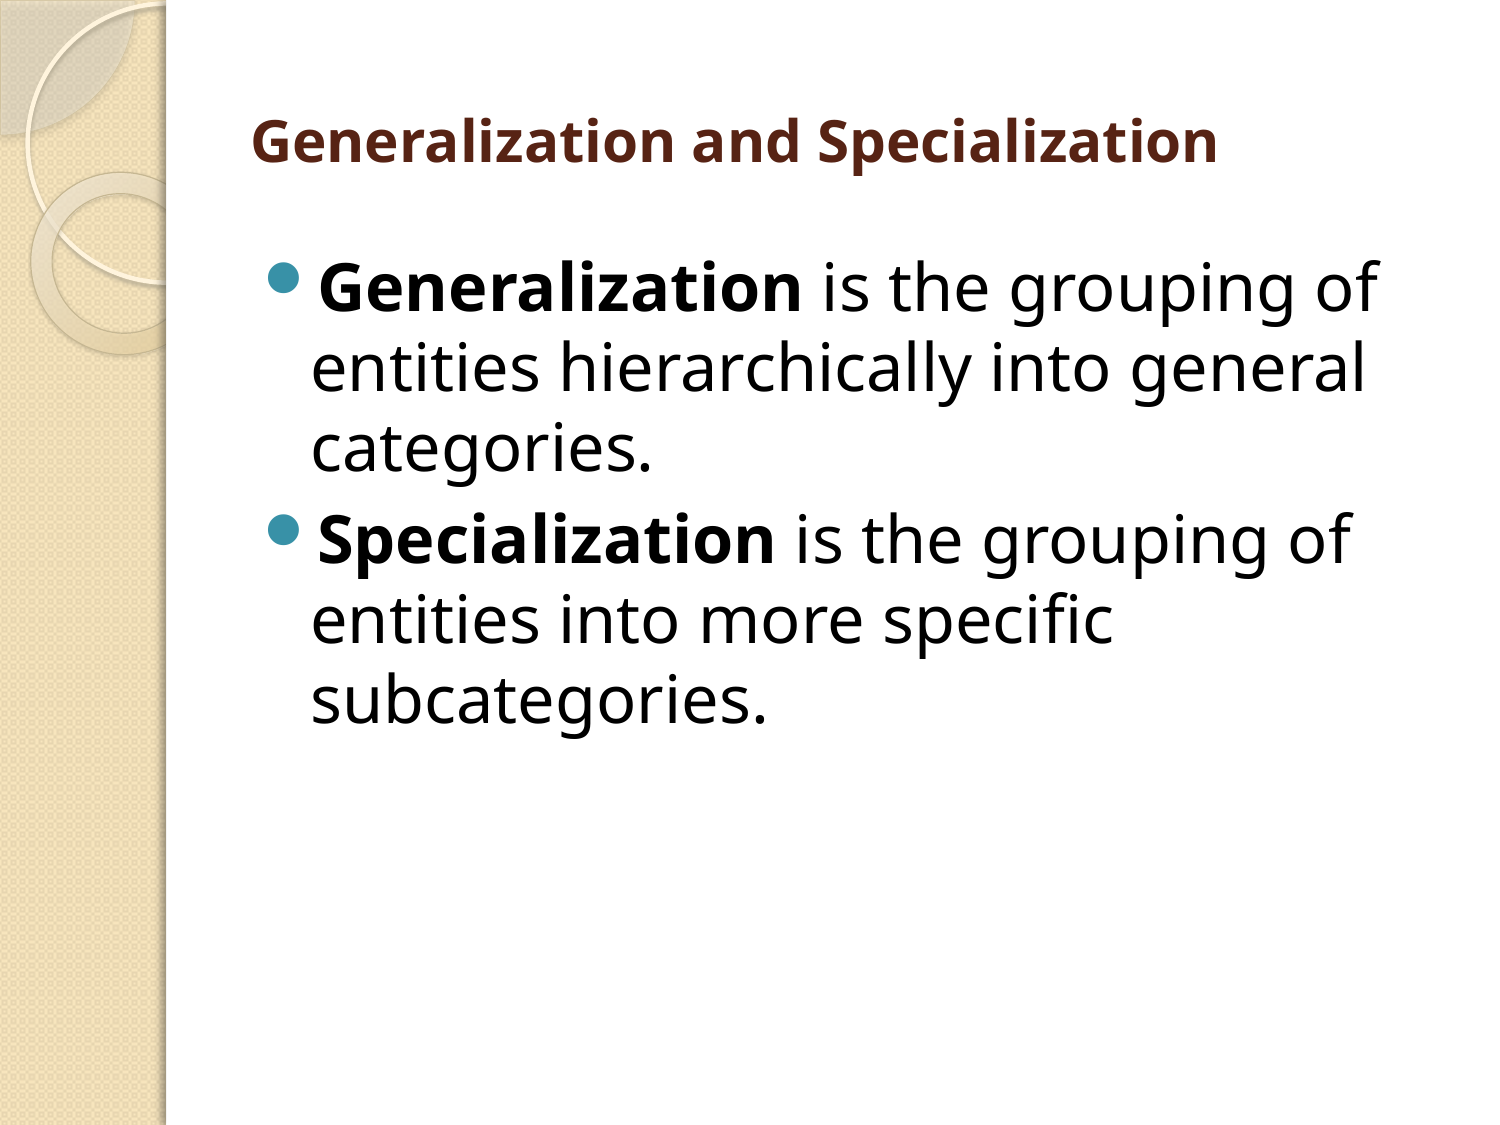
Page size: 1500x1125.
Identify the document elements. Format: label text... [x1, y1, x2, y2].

list Generalization is the grouping of entities hierarchically into general categories. Specialization is the grouping of entities into more specific subcategories. [235, 237, 1466, 1025]
title Generalization and Specialization [235, 45, 1466, 233]
